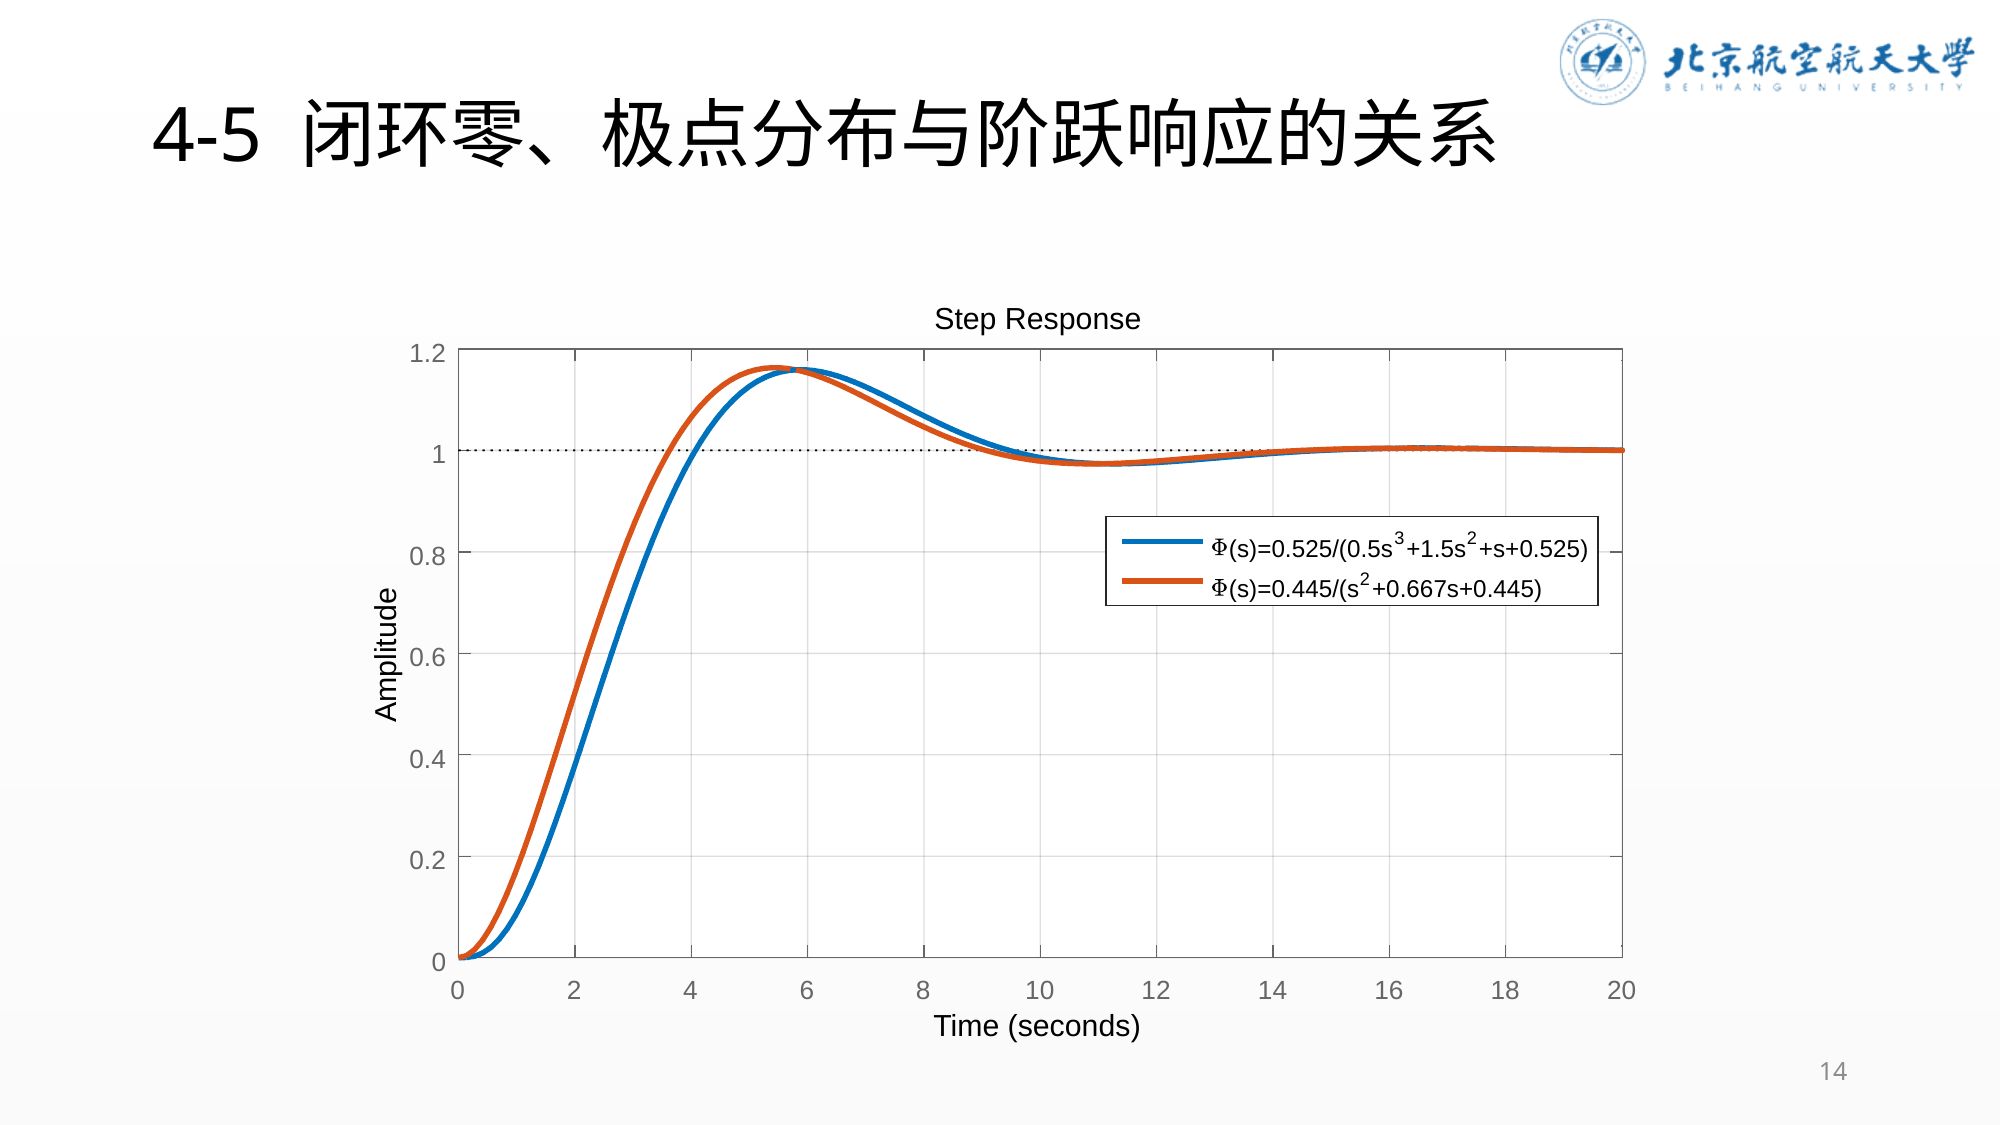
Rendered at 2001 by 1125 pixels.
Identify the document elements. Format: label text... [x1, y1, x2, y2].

picture [234, 247, 1766, 1043]
slide_number 14 [1412, 1042, 1863, 1103]
title 4-5 闭环零、极点分布与阶跃响应的关系 [137, 59, 1863, 215]
picture [1546, 5, 2000, 115]
